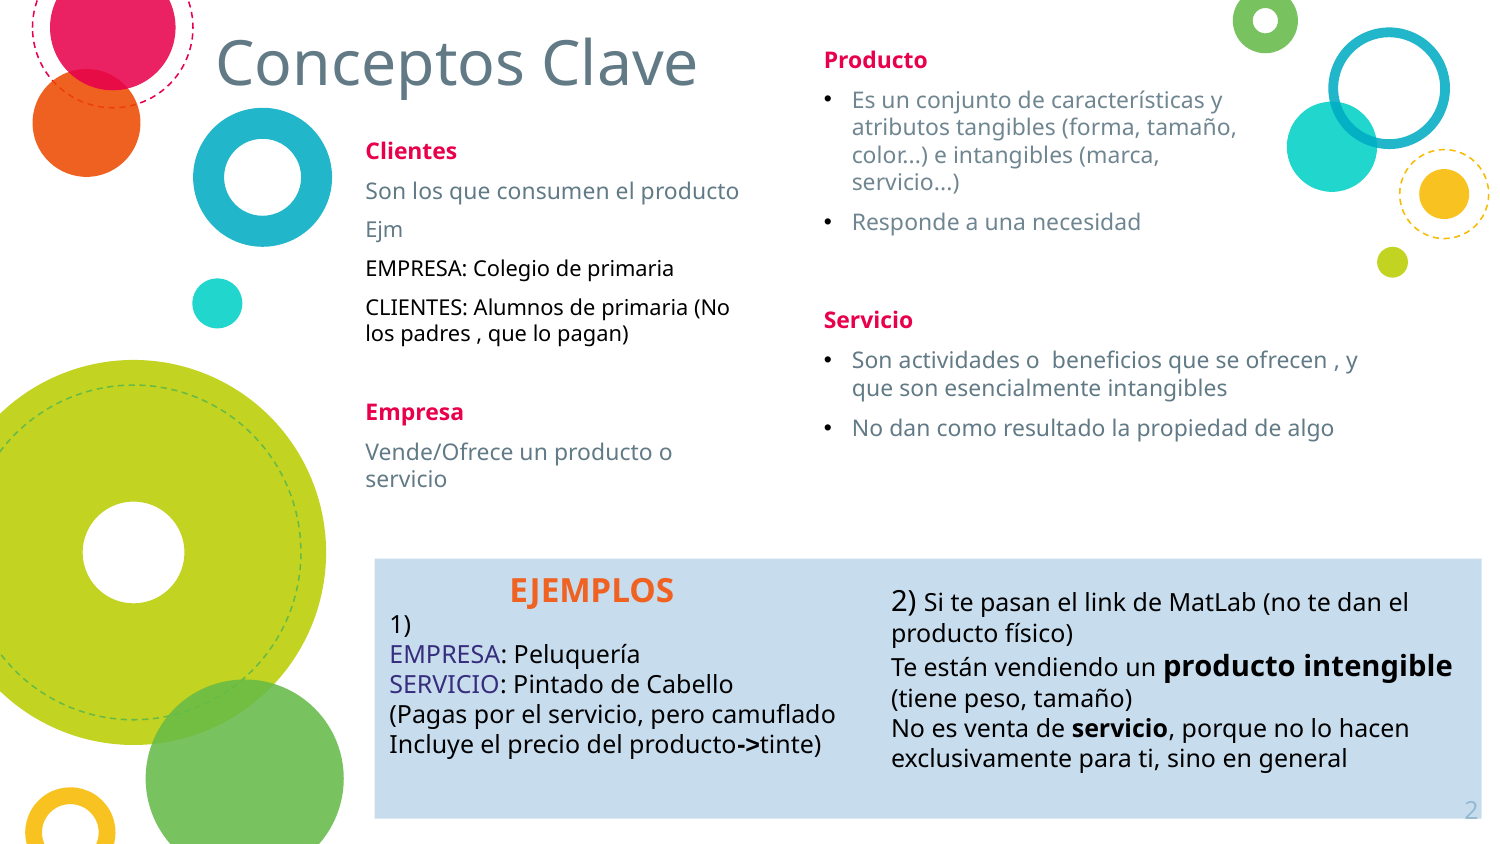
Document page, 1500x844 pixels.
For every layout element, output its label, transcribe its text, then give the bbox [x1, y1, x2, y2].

text_box Servicio Son actividades o beneficios que se ofrecen , y que son esencialmente intangibles No dan como resultado la propiedad de algo [808, 291, 1389, 508]
text_box 2) Si te pasan el link de MatLab (no te dan el producto físico) Te están vendiendo un producto intengible (tiene peso, tamaño) No es venta de servicio, porque no lo hacen exclusivamente para ti, sino en general [876, 575, 1482, 780]
slide_number 2 [1416, 779, 1494, 844]
text_box Producto Es un conjunto de características y atributos tangibles (forma, tamaño, color...) e intangibles (marca, servicio...) Responde a una necesidad [808, 30, 1288, 282]
text_box Clientes Son los que consumen el producto Ejm EMPRESA: Colegio de primaria CLIENTES: Alumnos de primaria (No los padres , que lo pagan) [350, 121, 765, 435]
title Conceptos Clave [200, 7, 1067, 113]
text_box EJEMPLOS 1) EMPRESA: Peluquería SERVICIO: Pintado de Cabello (Pagas por el servicio, pero camuflado Incluye el precio del producto->tinte) [373, 557, 1484, 821]
text_box Empresa Vende/Ofrece un producto o servicio [350, 435, 742, 503]
